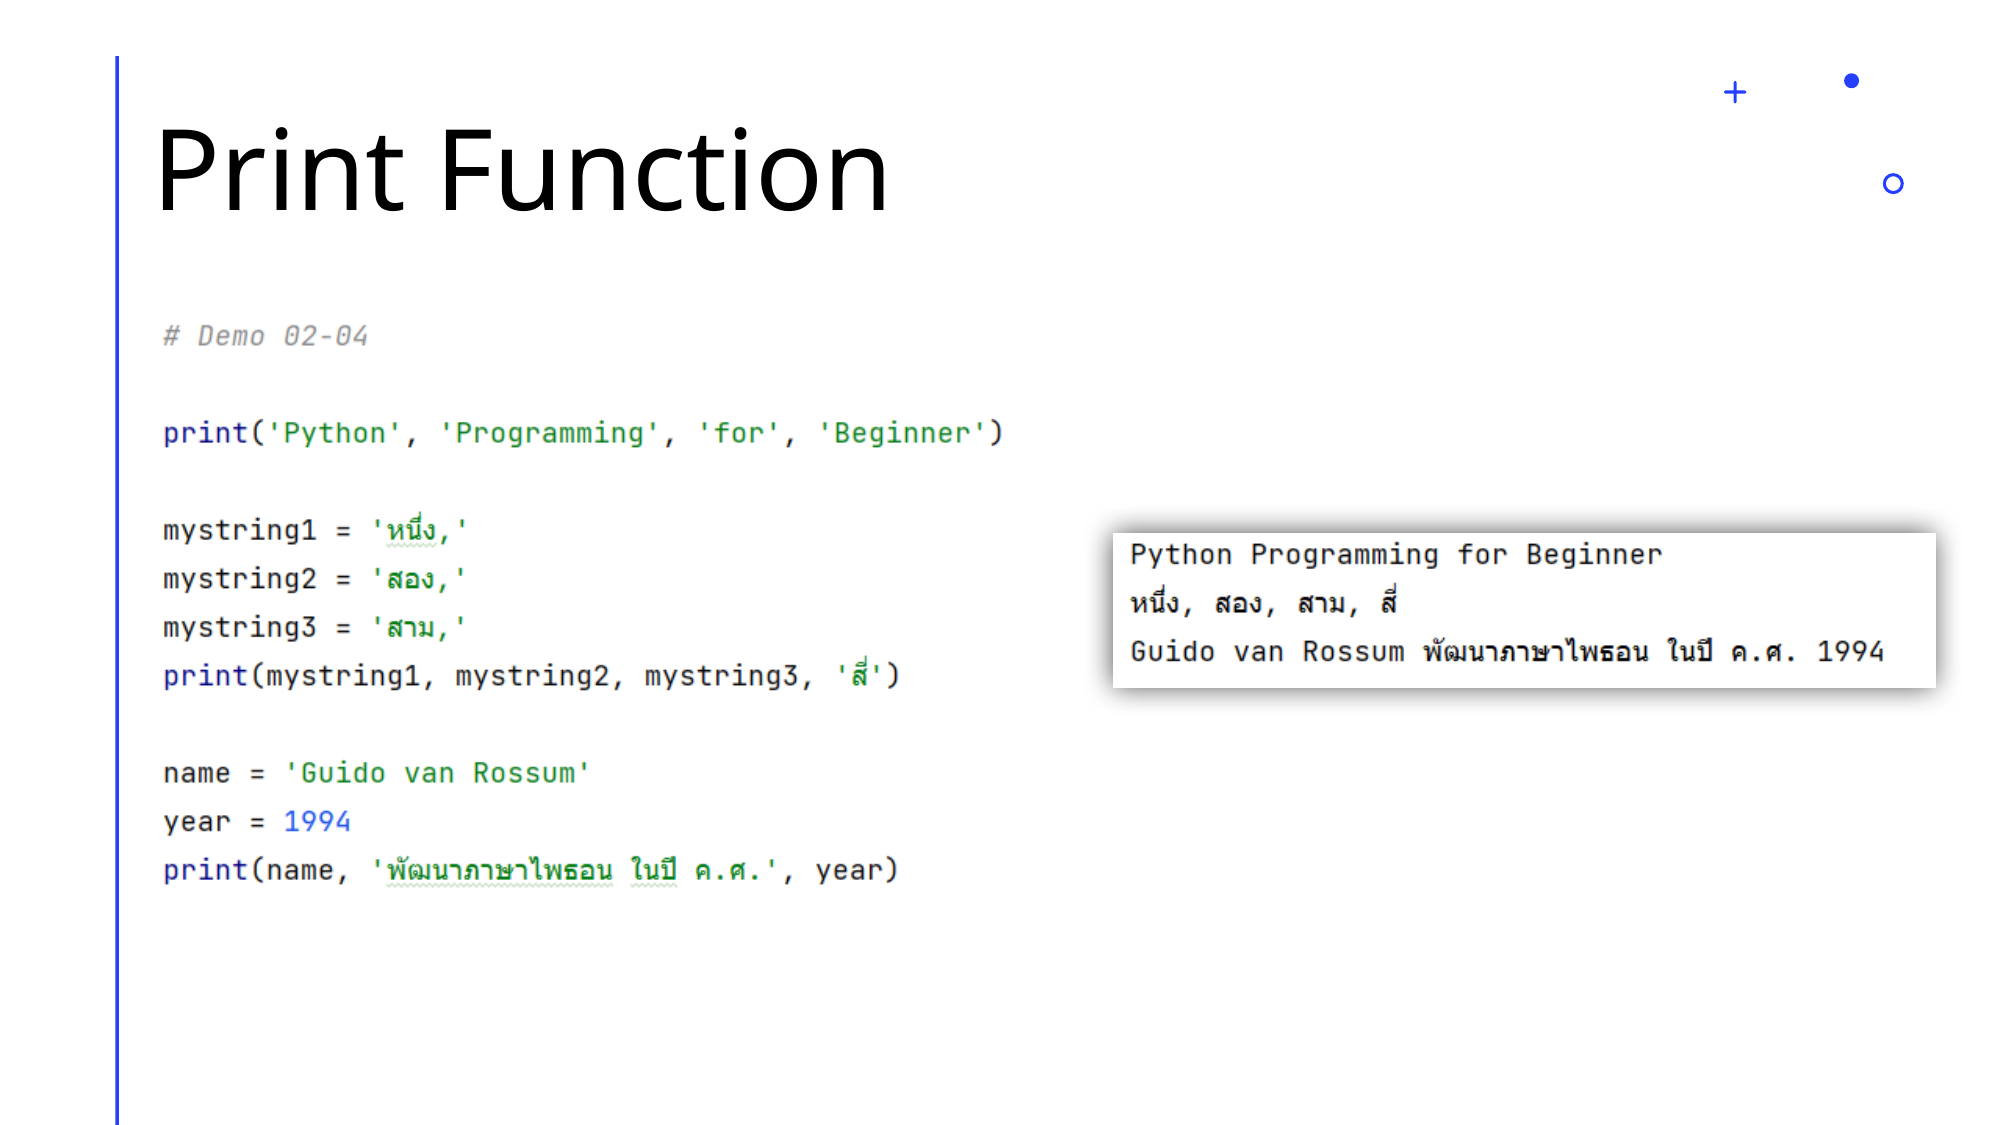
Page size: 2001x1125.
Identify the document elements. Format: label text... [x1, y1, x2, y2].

title Print Function [137, 59, 1863, 278]
picture [160, 316, 1017, 905]
picture [1113, 533, 1936, 688]
